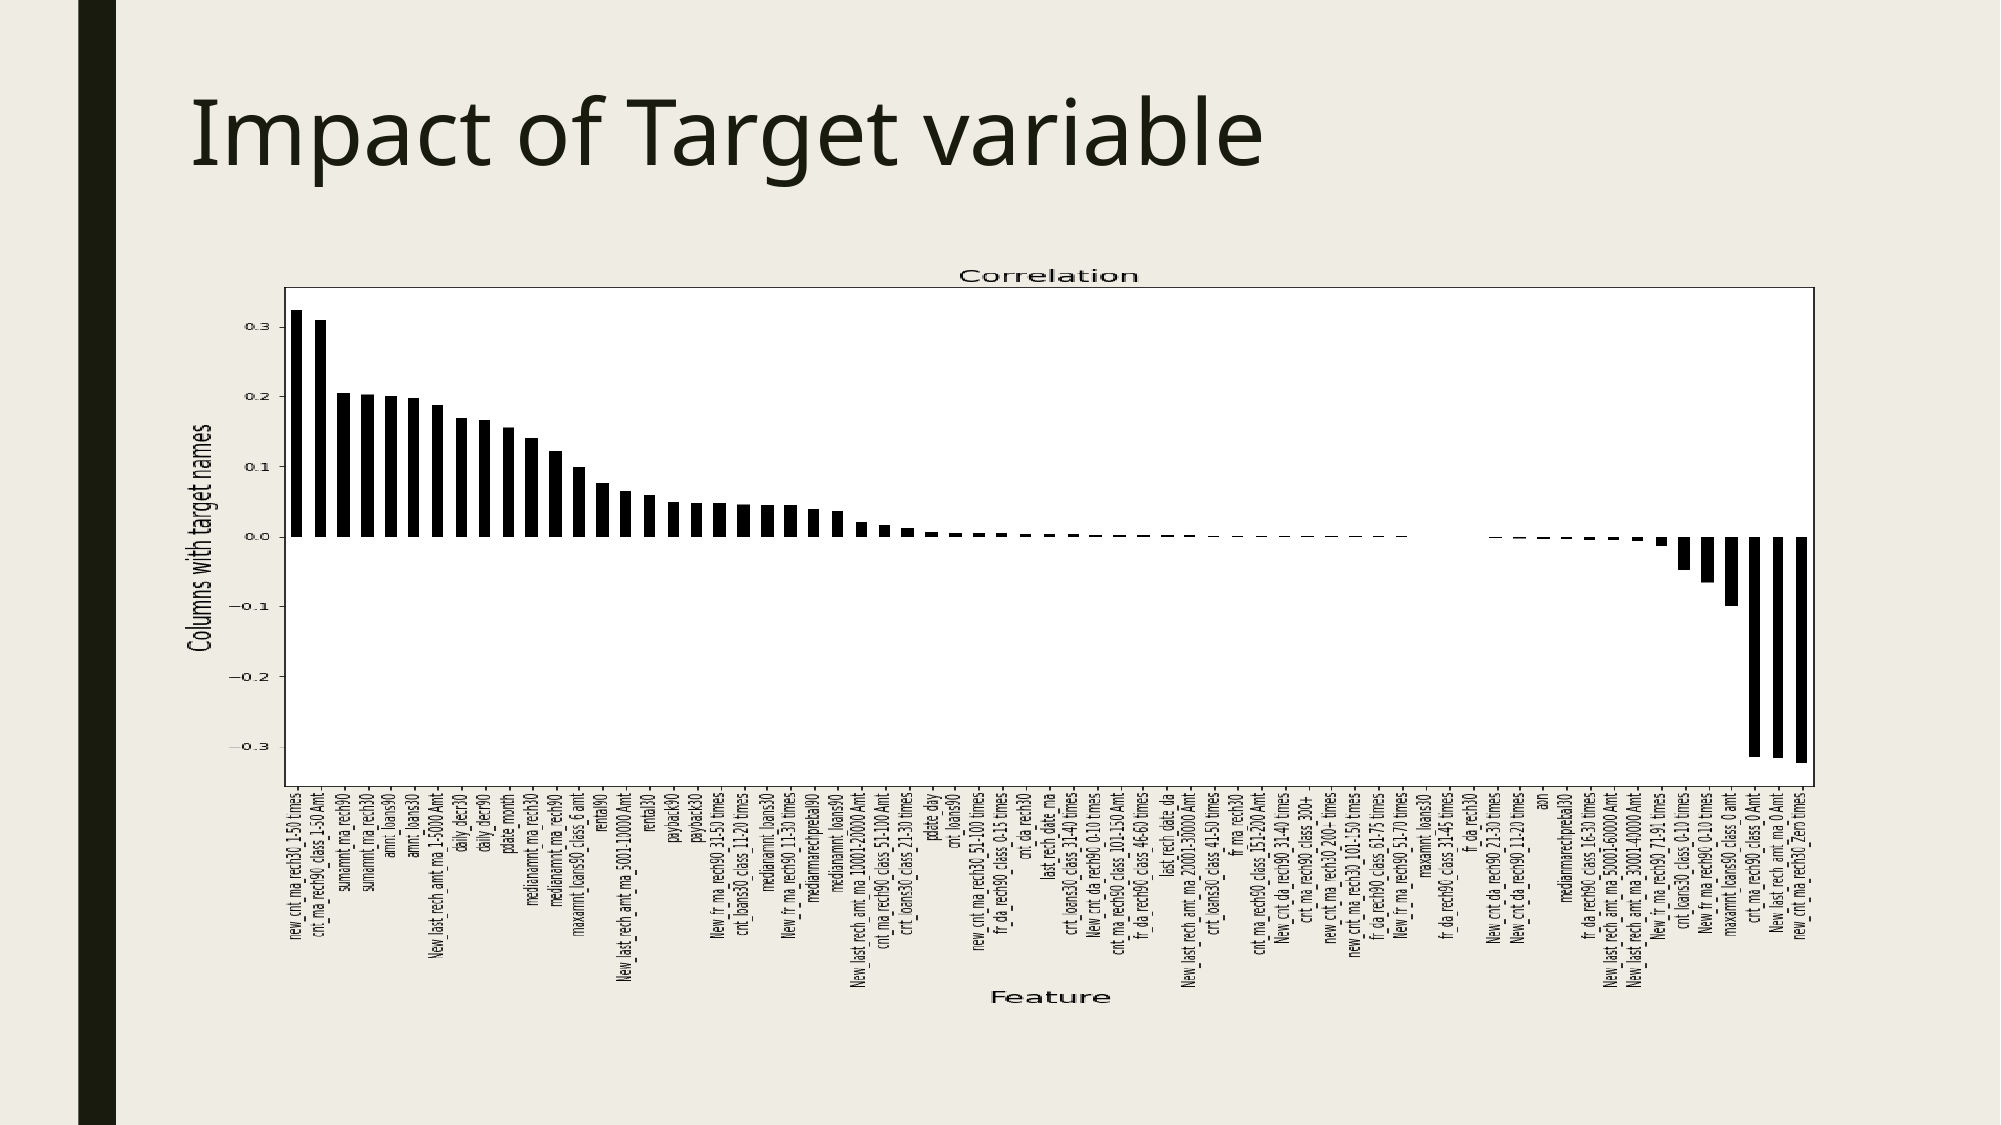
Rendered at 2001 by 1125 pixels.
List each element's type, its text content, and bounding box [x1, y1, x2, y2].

picture [175, 262, 1826, 1013]
title Impact of Target variable [175, 79, 1826, 224]
